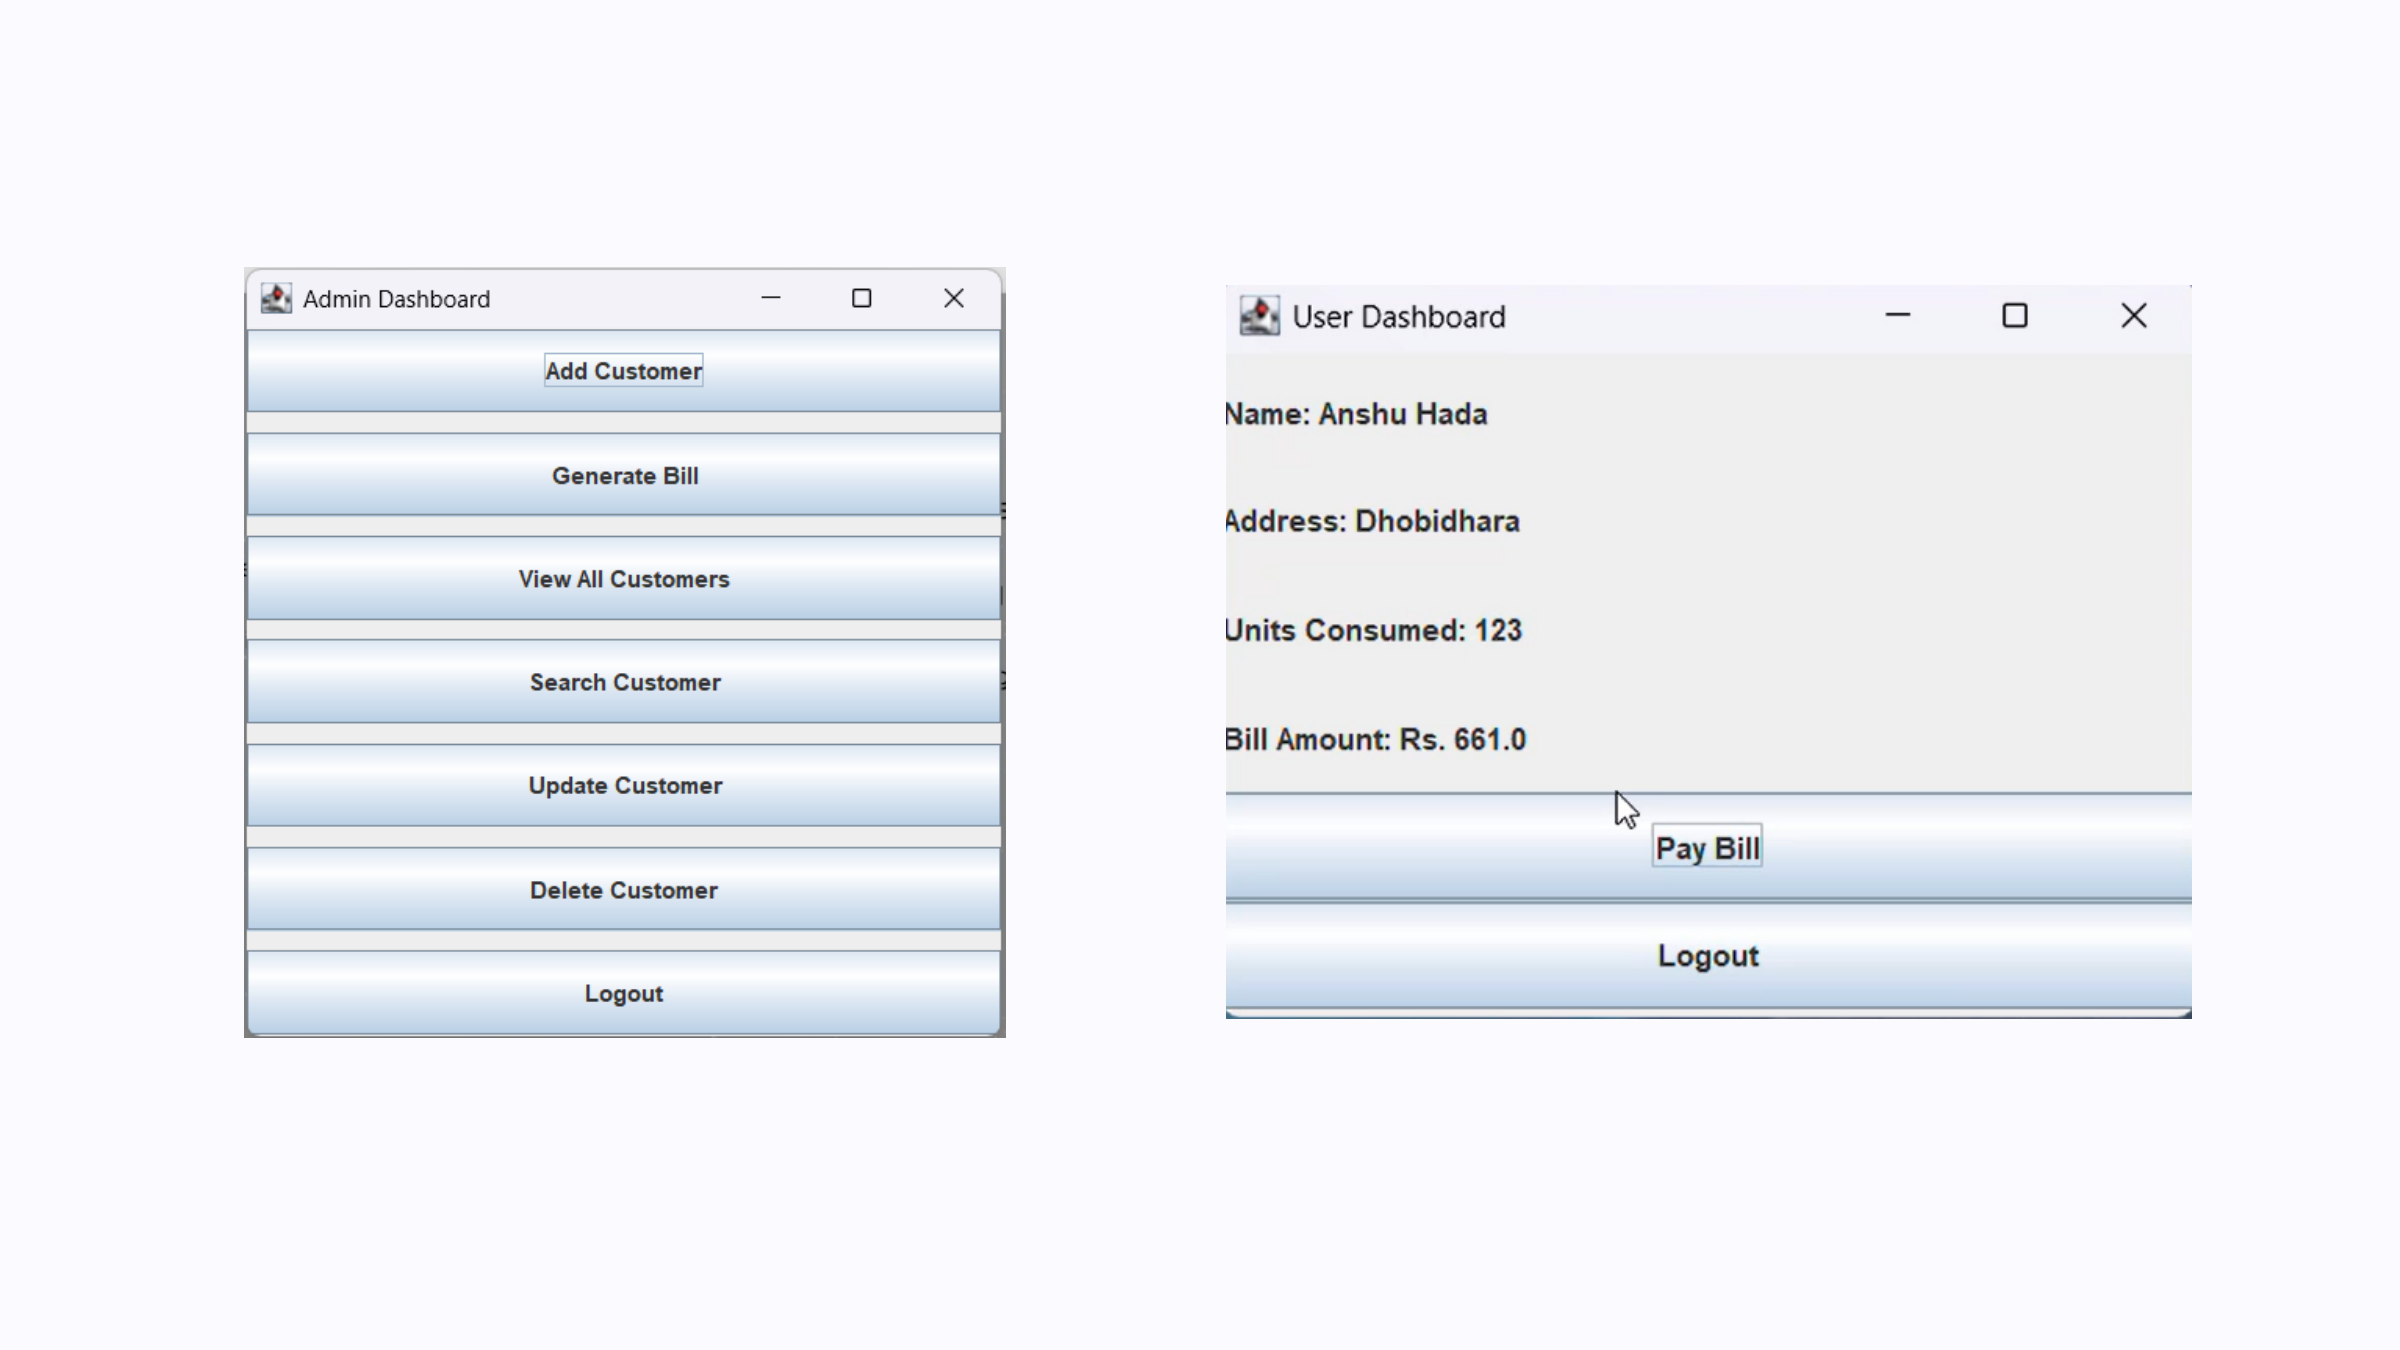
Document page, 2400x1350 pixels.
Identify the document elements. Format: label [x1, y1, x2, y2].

picture [1226, 285, 2192, 1019]
picture [244, 267, 1006, 1038]
